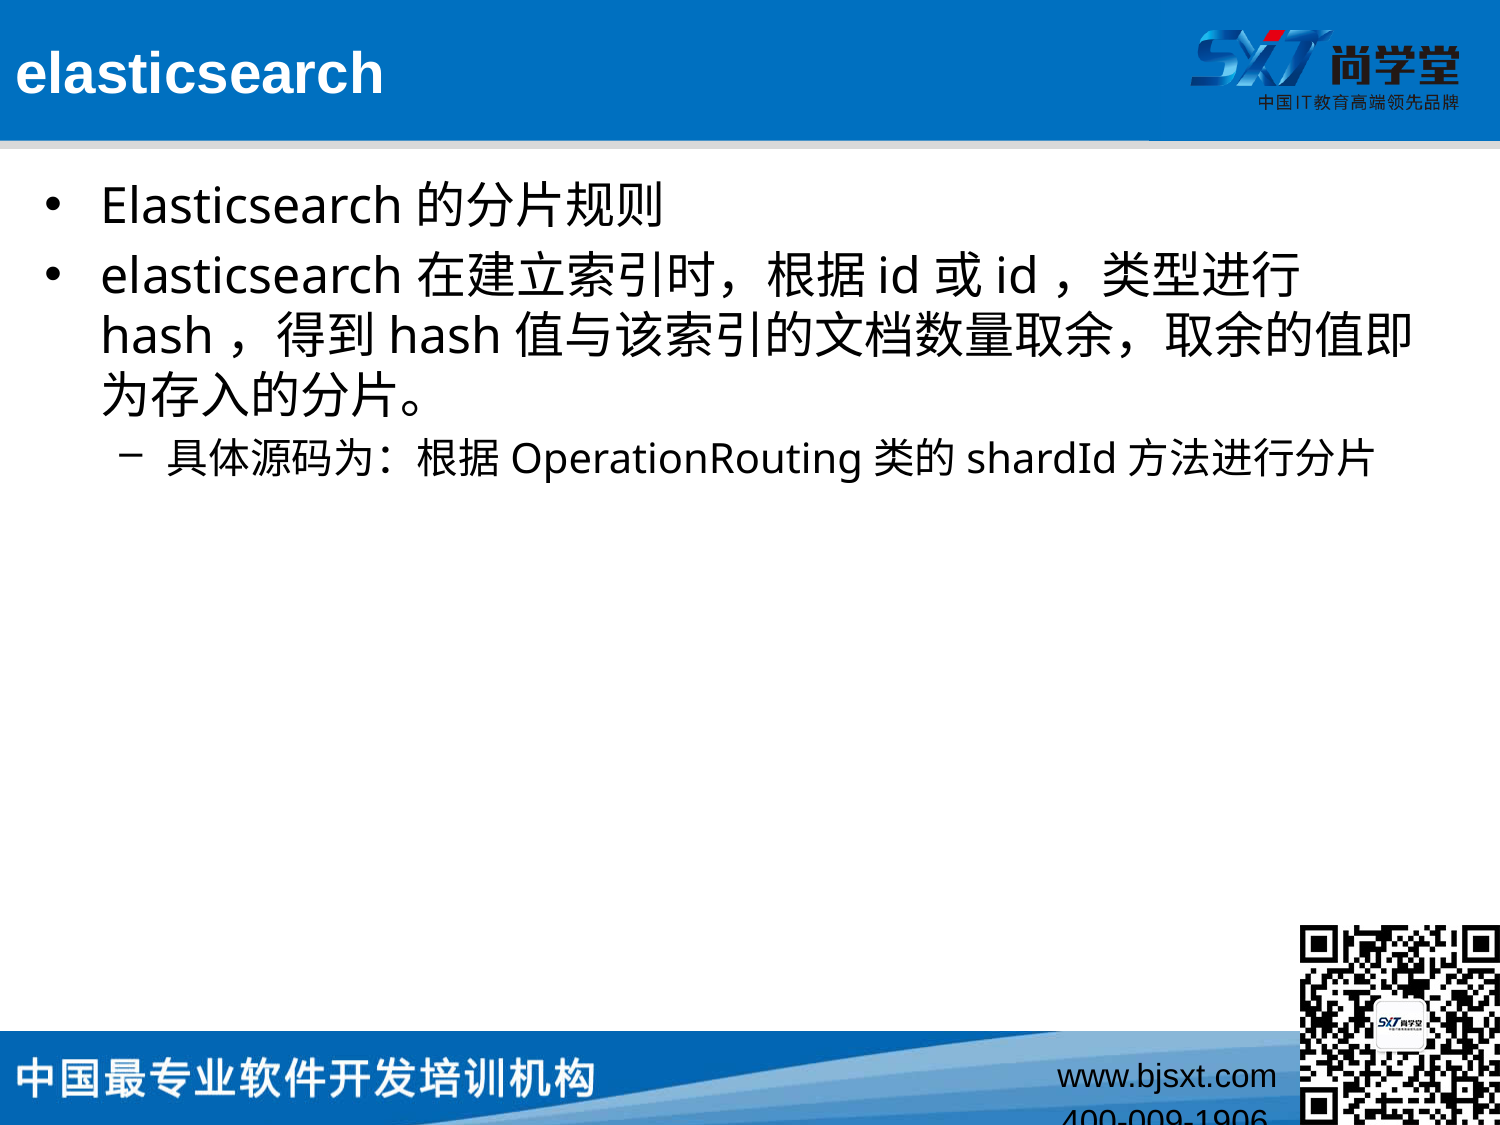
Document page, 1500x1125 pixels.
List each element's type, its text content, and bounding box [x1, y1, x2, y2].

picture [1235, 1112, 1245, 1125]
picture [1150, 1112, 1160, 1125]
list Elasticsearch的分片规则 elasticsearch在建立索引时，根据id或id，类型进行hash，得到hash值与该索引的文档数量取余，取余的值即为存入的分片。 具体源码为：根据OperationRouting类的shardId方法进行分片 [29, 135, 1471, 1024]
picture [0, 925, 1500, 1125]
title elasticsearch [0, 0, 1161, 141]
picture [1102, 1112, 1112, 1125]
picture [1065, 1114, 1073, 1125]
picture [1083, 1112, 1093, 1125]
picture [1131, 1112, 1141, 1125]
picture [1254, 1120, 1263, 1125]
picture [1169, 1112, 1178, 1123]
picture [1161, 0, 1500, 141]
picture [1217, 1112, 1226, 1123]
